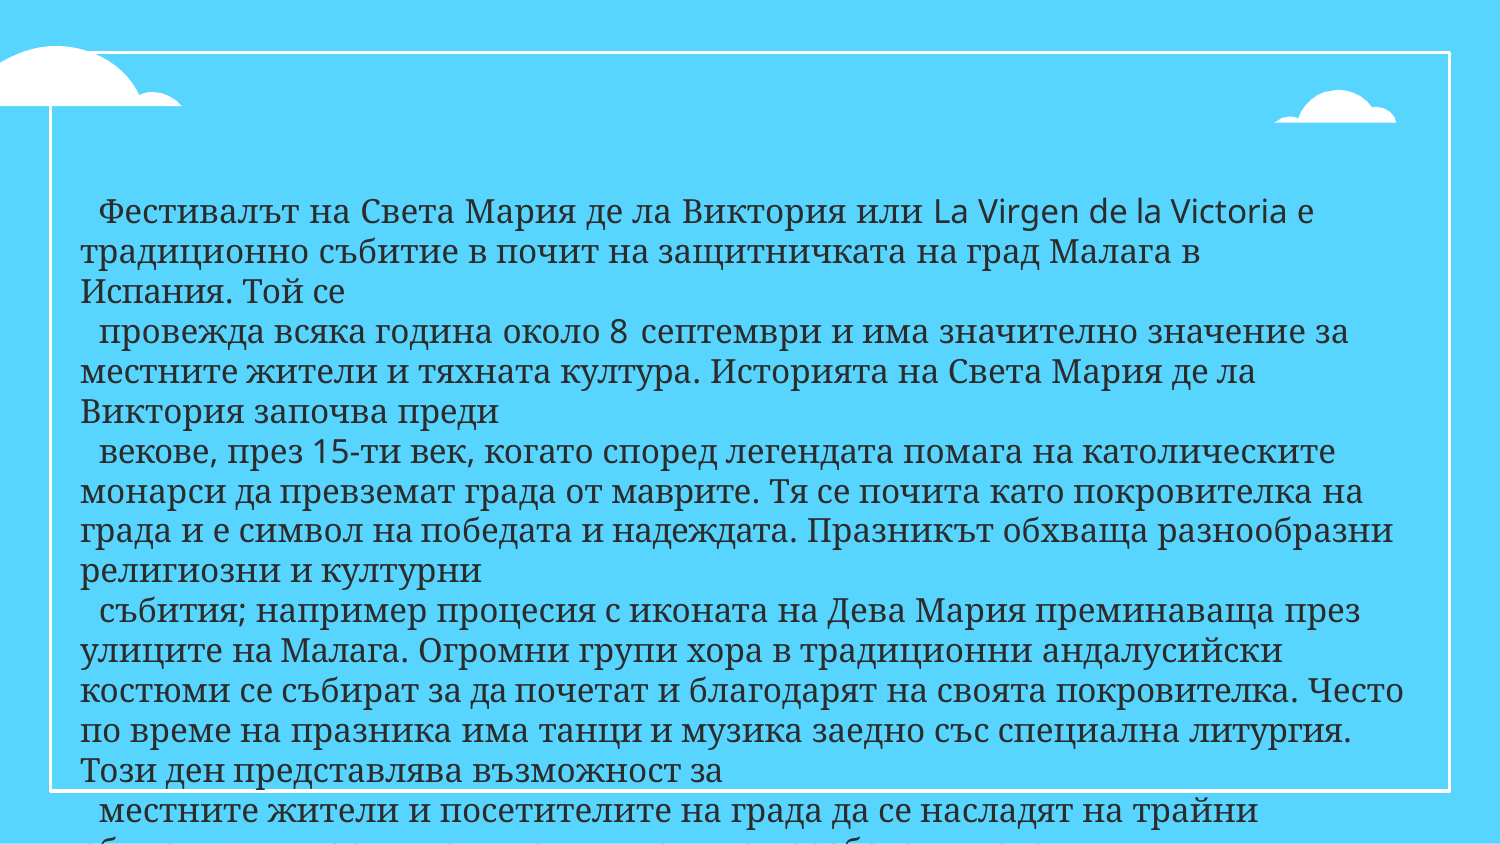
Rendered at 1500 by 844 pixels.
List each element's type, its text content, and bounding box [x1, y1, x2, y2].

text_box Фестивалът на Света Мария де ла Виктория или La Virgen de la Victoria е традиционно събитие в почит на защитничката на град Малага в Испания. Той се провежда всяка година около 8 септември и има значително значение за местните жители и тяхната култура. Историята на Света Мария де ла Виктория започва преди векове, през 15-ти век, когато според легендата помага на католическите монарси да превземат града от маврите. Тя се почита като покровителка на града и е символ на победата и надеждата. Празникът обхваща разнообразни религиозни и културни събития; например процесия с иконата на Дева Мария преминаваща през улиците на Малага. Огромни групи хора в традиционни андалусийски костюми се събират за да почетат и благодарят на своята покровителка. Често по време на празника има танци и музика заедно със специална литургия. Този ден представлява възможност за местните жители и посетителите на града да се насладят на трайни обичаи, кулинарни изкушения и ръчно изработени изделия. [78, 188, 1411, 844]
text_box [1274, 89, 1397, 123]
text_box [0, 46, 182, 107]
